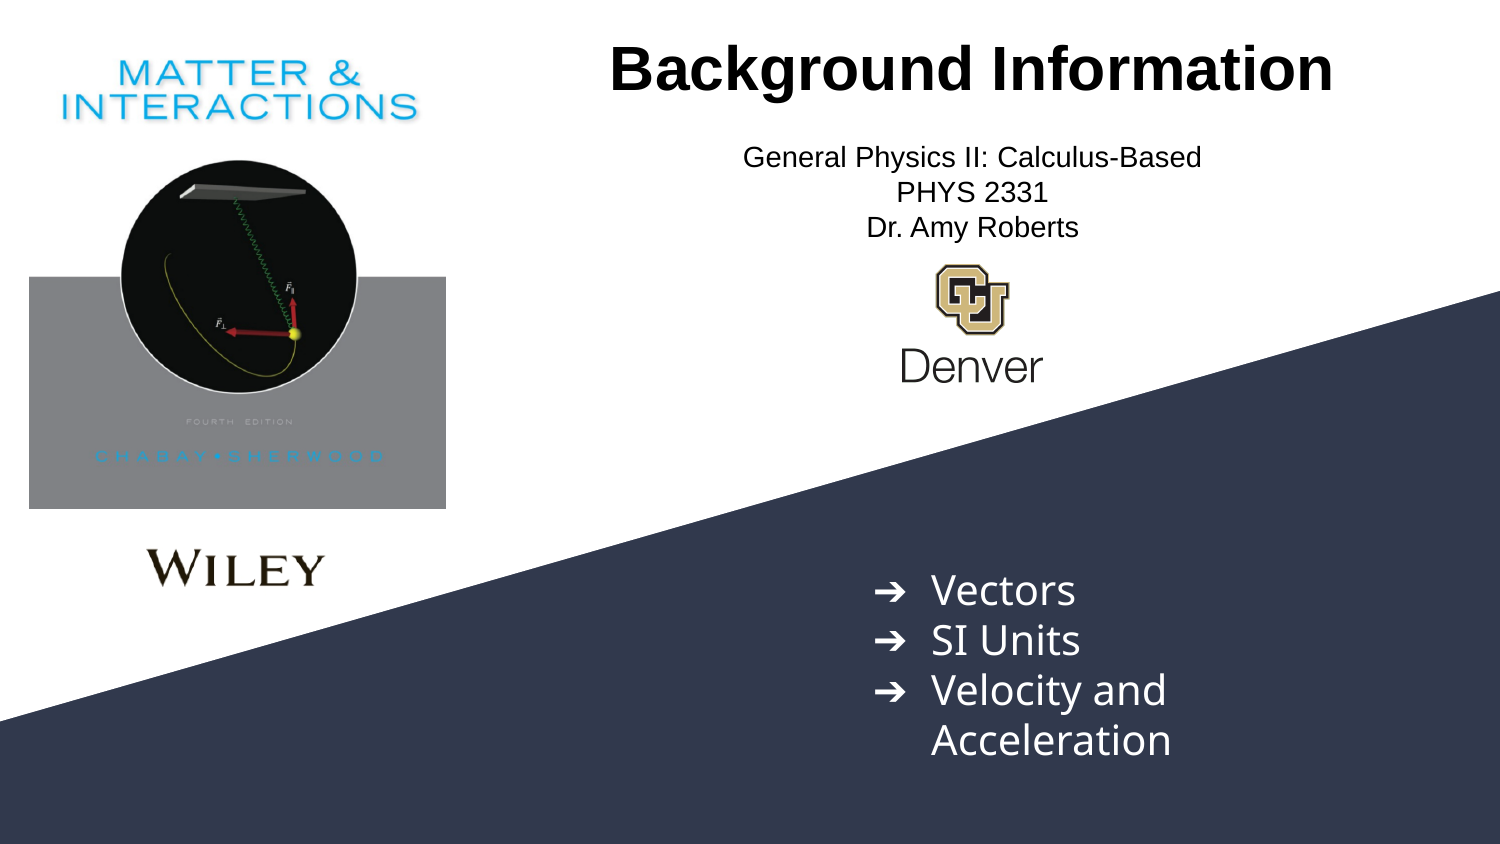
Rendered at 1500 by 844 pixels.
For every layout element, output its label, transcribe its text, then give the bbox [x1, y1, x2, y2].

text_box Vectors SI Units Velocity and Acceleration [841, 548, 1432, 844]
picture [128, 531, 348, 610]
picture [29, 13, 446, 509]
picture [902, 264, 1044, 384]
text_box Background Information General Physics II: Calculus-Based PHYS 2331 Dr. Amy Roberts [446, 13, 1500, 321]
